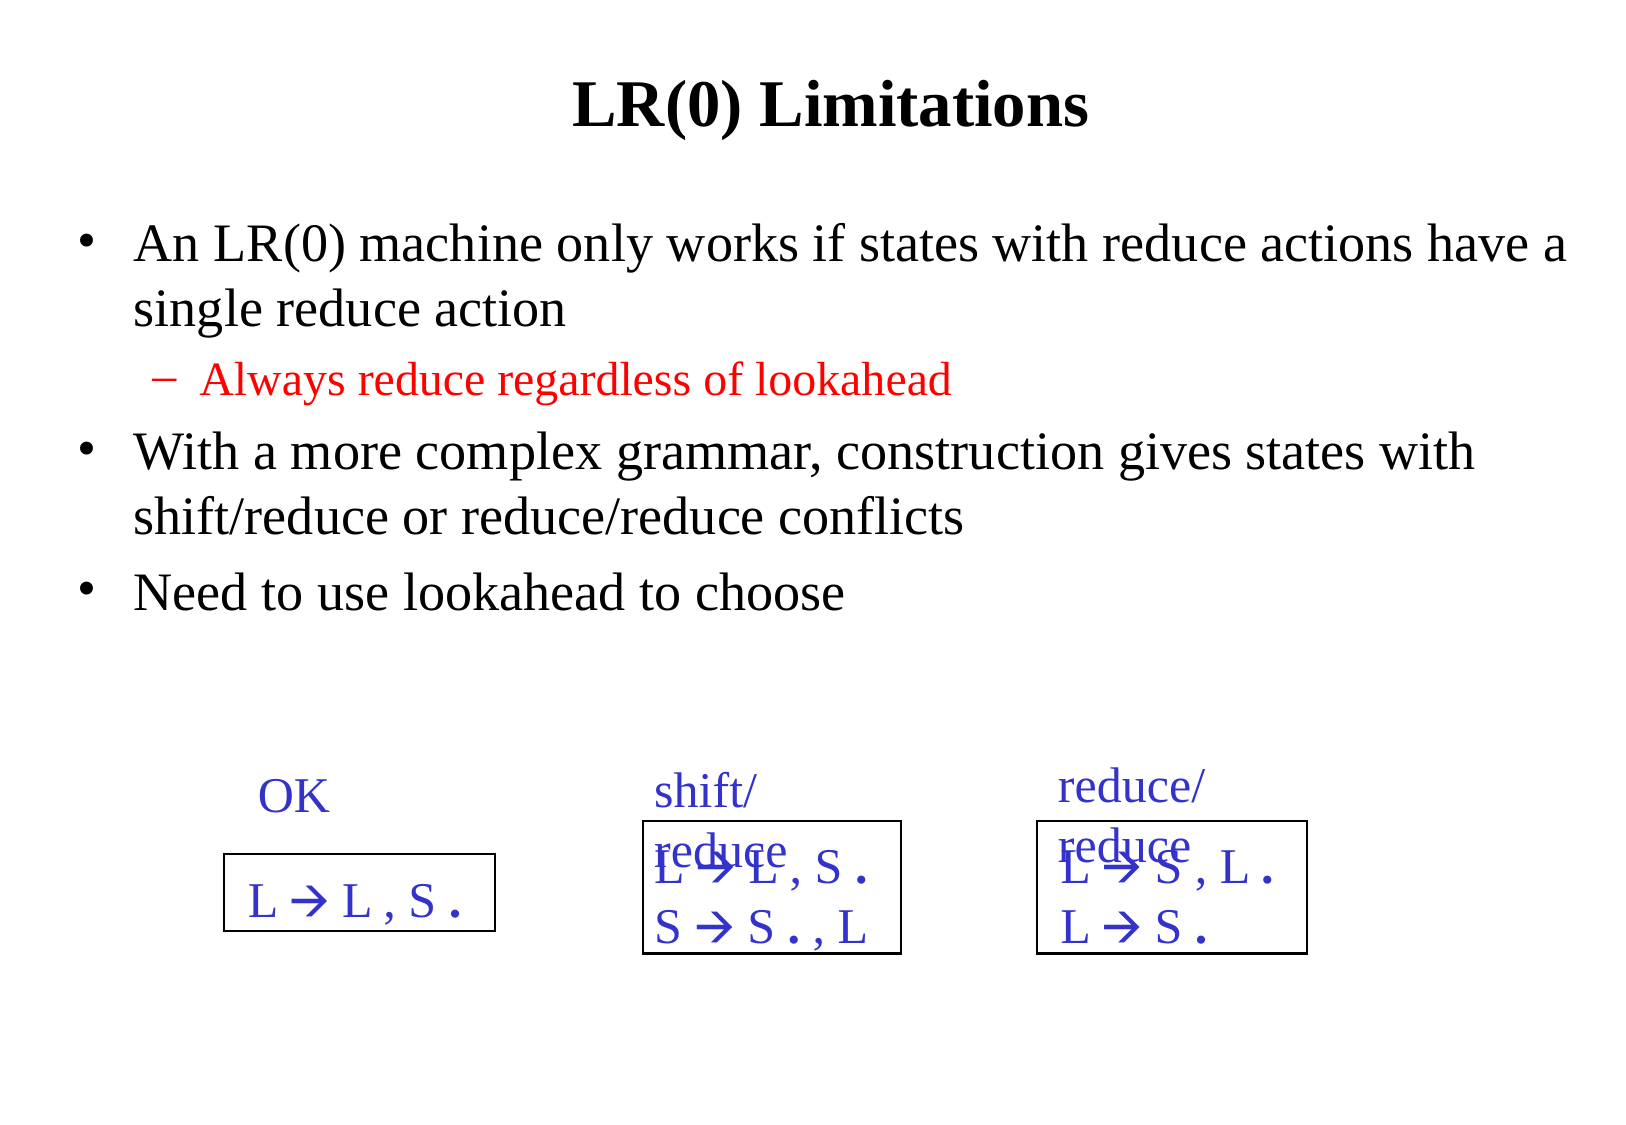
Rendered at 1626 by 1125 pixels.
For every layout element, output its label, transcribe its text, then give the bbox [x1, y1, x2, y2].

text_box [642, 884, 902, 954]
title LR(0) Limitations [62, 24, 1600, 175]
text_box [224, 854, 495, 932]
text_box L 🡪 S , L . L 🡪 S . [1046, 954, 1300, 962]
text_box L 🡪 L , S . S 🡪 S . , L [640, 884, 894, 962]
text_box shift/reduce [640, 749, 904, 884]
text_box [1036, 821, 1308, 954]
text_box reduce/reduce [1043, 744, 1352, 879]
text_box OK [243, 755, 345, 830]
list An LR(0) machine only works if states with reduce actions have a single reduce action Always reduce regardless of lookahead With a more complex grammar, construction gives states with shift/reduce or reduce/reduce conflicts Need to use lookahead to choose [62, 200, 1600, 1038]
